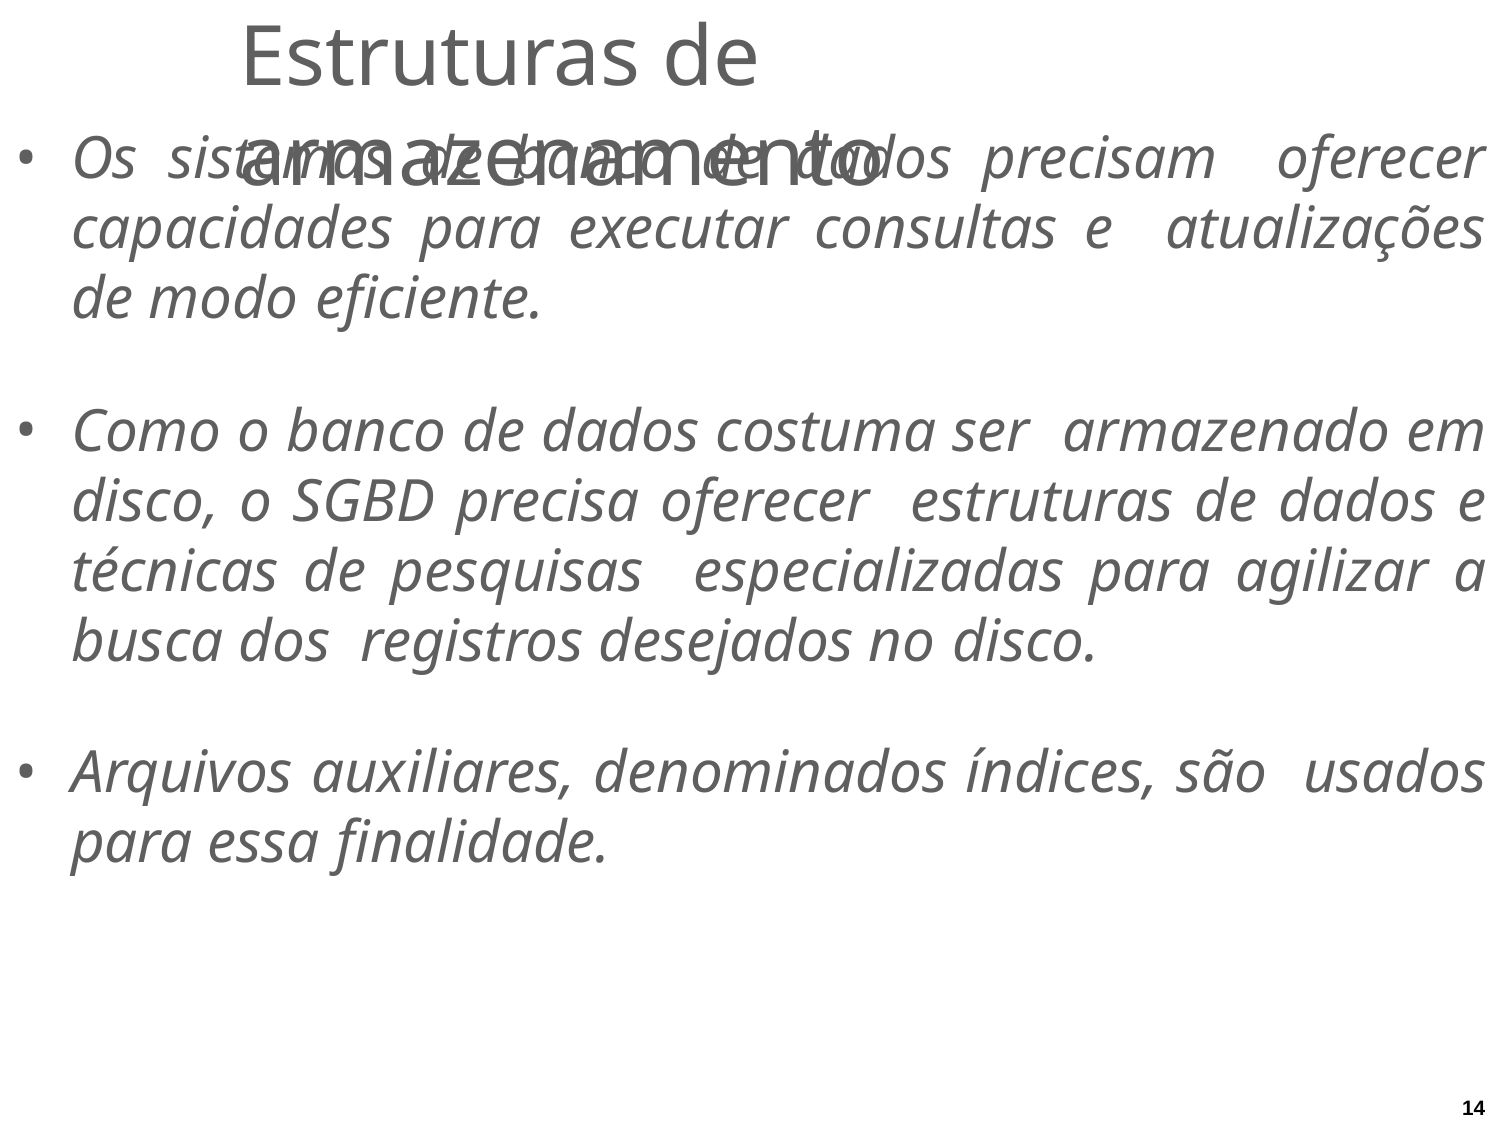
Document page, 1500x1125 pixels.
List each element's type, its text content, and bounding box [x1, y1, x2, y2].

slide_number 14 [1455, 1094, 1492, 1125]
text_box Os sistemas de banco de dados precisam oferecer capacidades para executar consultas e atualizações de modo eficiente. Como o banco de dados costuma ser armazenado em disco, o SGBD precisa oferecer estruturas de dados e técnicas de pesquisas especializadas para agilizar a busca dos registros desejados no disco. Arquivos auxiliares, denominados índices, são usados para essa finalidade. [12, 118, 1488, 875]
title Estruturas de armazenamento [237, 0, 1349, 118]
